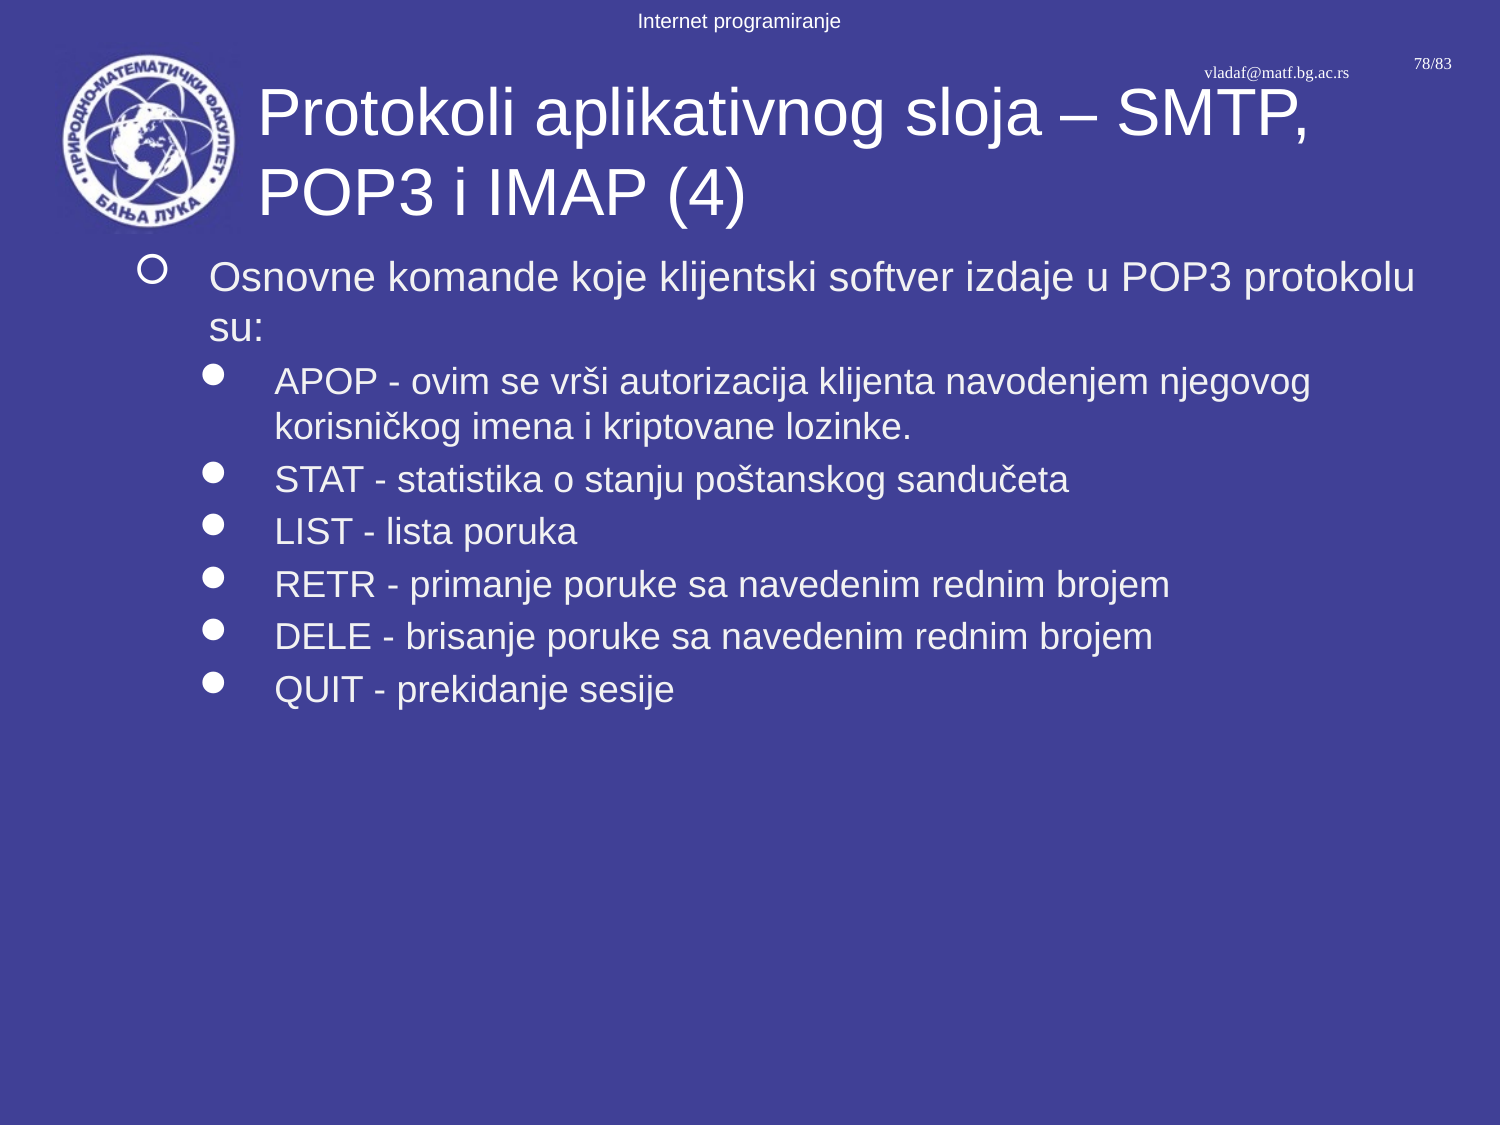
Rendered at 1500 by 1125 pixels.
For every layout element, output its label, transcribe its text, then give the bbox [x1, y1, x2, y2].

list Osnovne komande koje klijentski softver izdaje u POP3 protokolu su: APOP - ovim se vrši autorizacija klijenta navodenjem njegovog korisničkog imena i kriptovane lozinke. STAT - statistika o stanju poštanskog sandučeta LIST - lista poruka RETR - primanje poruke sa navedenim rednim brojem DELE - brisanje poruke sa navedenim rednim brojem QUIT - prekidanje sesije [53, 242, 1483, 598]
picture [55, 42, 243, 234]
title Protokoli aplikativnog sloja – SMTP, POP3 i IMAP (4) [242, 54, 1447, 242]
